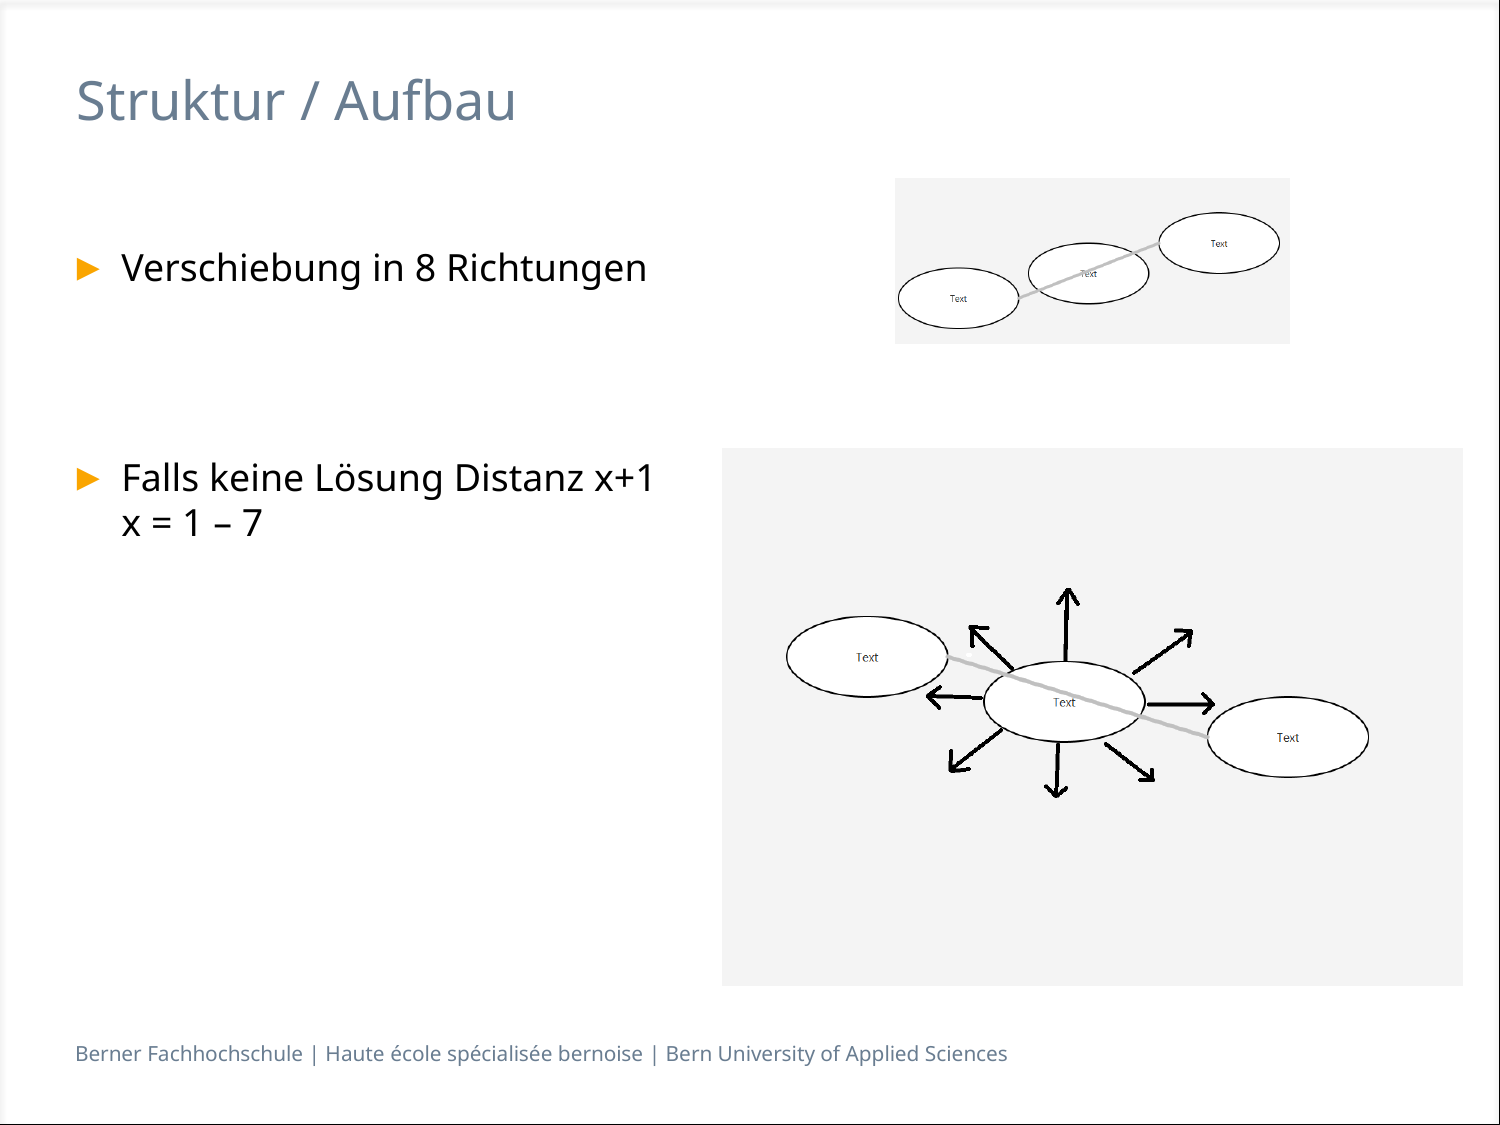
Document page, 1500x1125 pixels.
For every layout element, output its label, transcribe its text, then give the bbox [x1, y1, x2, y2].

picture [722, 448, 1463, 987]
picture [894, 178, 1291, 344]
title Struktur / Aufbau [76, 59, 1406, 148]
list Verschiebung in 8 Richtungen Falls keine Lösung Distanz x+1 x = 1 – 7 [76, 236, 1406, 1004]
